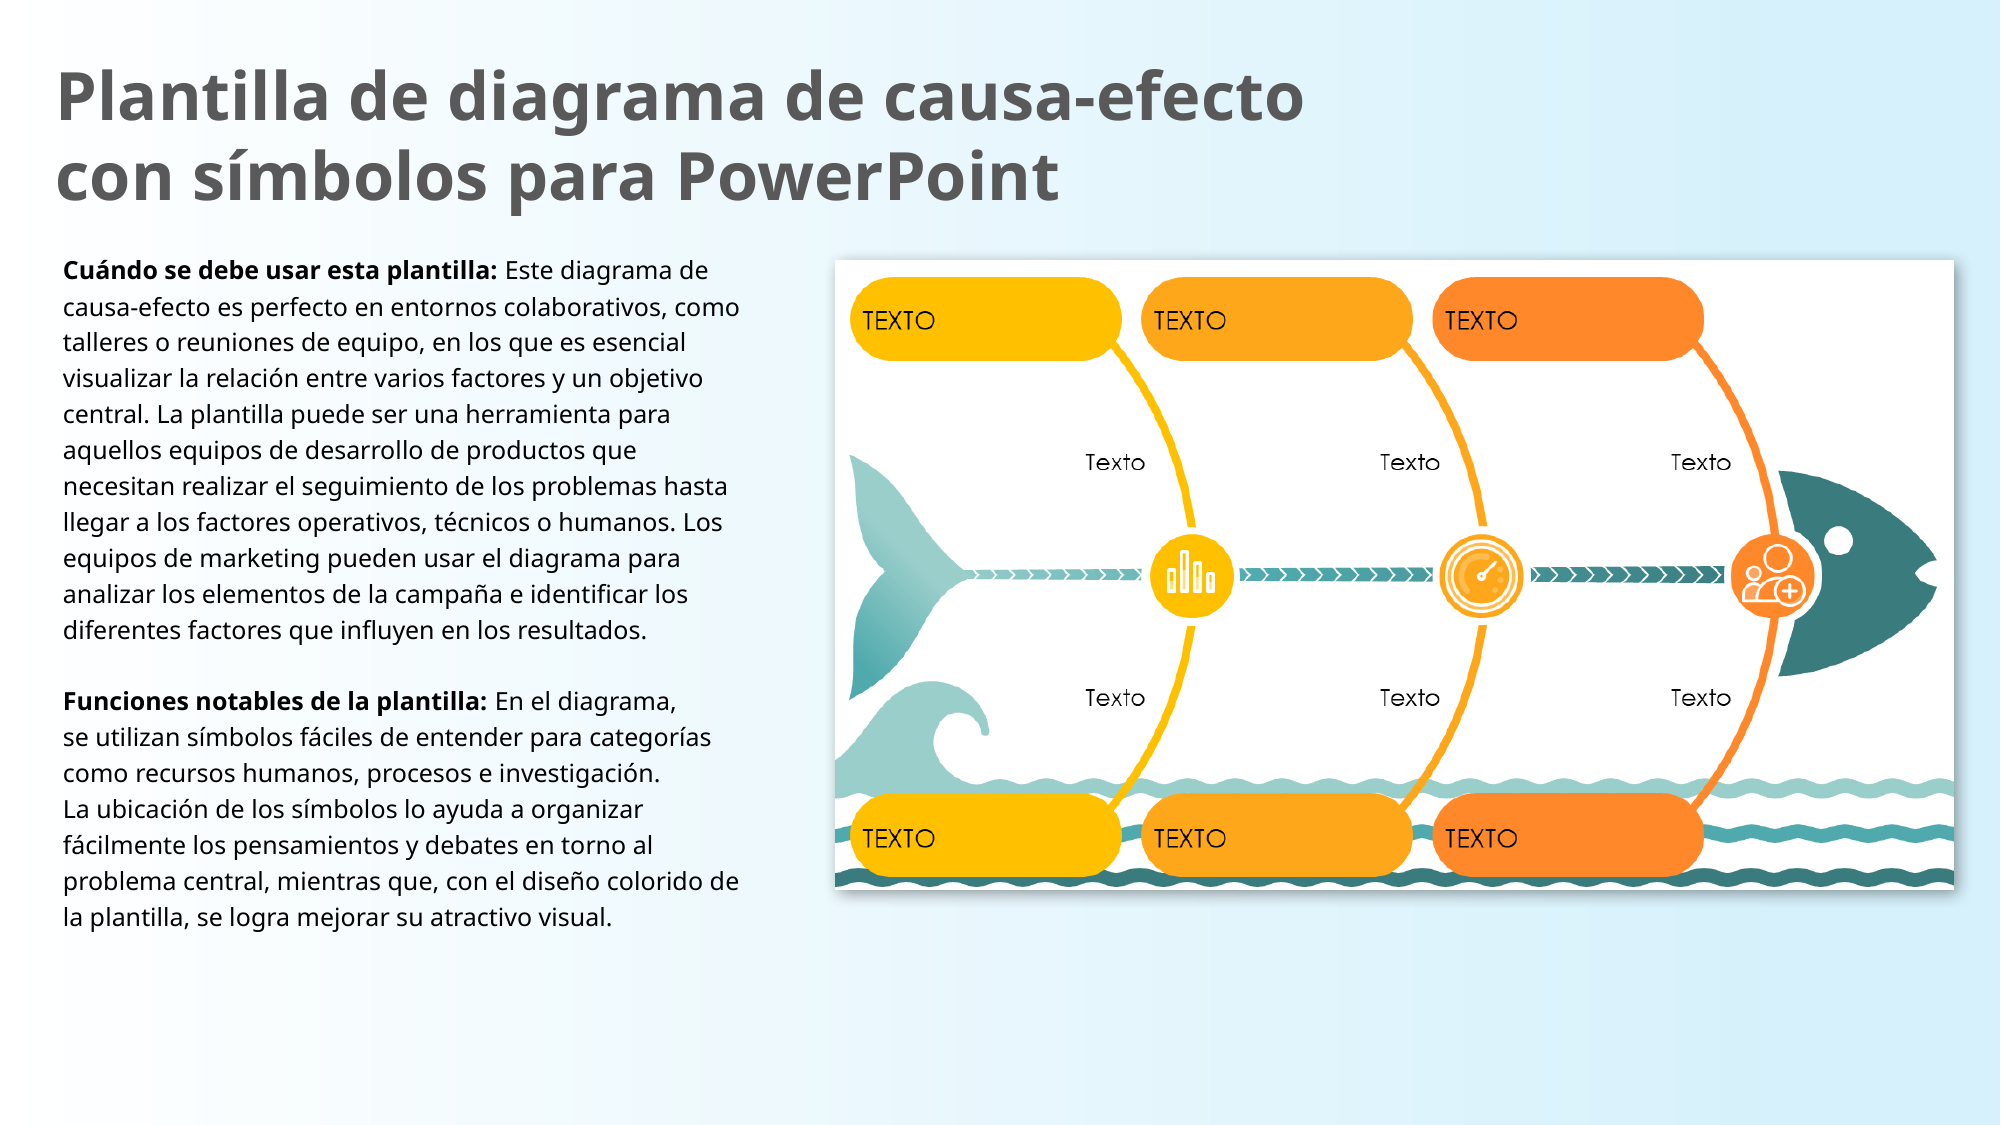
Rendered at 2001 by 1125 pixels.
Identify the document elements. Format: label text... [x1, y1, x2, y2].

text_box Plantilla de diagrama de causa-efecto con símbolos para PowerPoint [40, 46, 1387, 221]
picture [835, 260, 1954, 890]
text_box Cuándo se debe usar esta plantilla: Este diagrama de causa-efecto es perfecto en entornos colaborativos, como talleres o reuniones de equipo, en los que es esencial visualizar la relación entre varios factores y un objetivo central. La plantilla puede ser una herramienta para aquellos equipos de desarrollo de productos que necesitan realizar el seguimiento de los problemas hasta llegar a los factores operativos, técnicos o humanos. Los equipos de marketing pueden usar el diagrama para analizar los elementos de la campaña e identificar los diferentes factores que influyen en los resultados. Funciones notables de la plantilla: En el diagrama, se utilizan símbolos fáciles de entender para categorías como recursos humanos, procesos e investigación. La ubicación de los símbolos lo ayuda a organizar fácilmente los pensamientos y debates en torno al problema central, mientras que, con el diseño colorido de la plantilla, se logra mejorar su atractivo visual. [48, 241, 770, 939]
